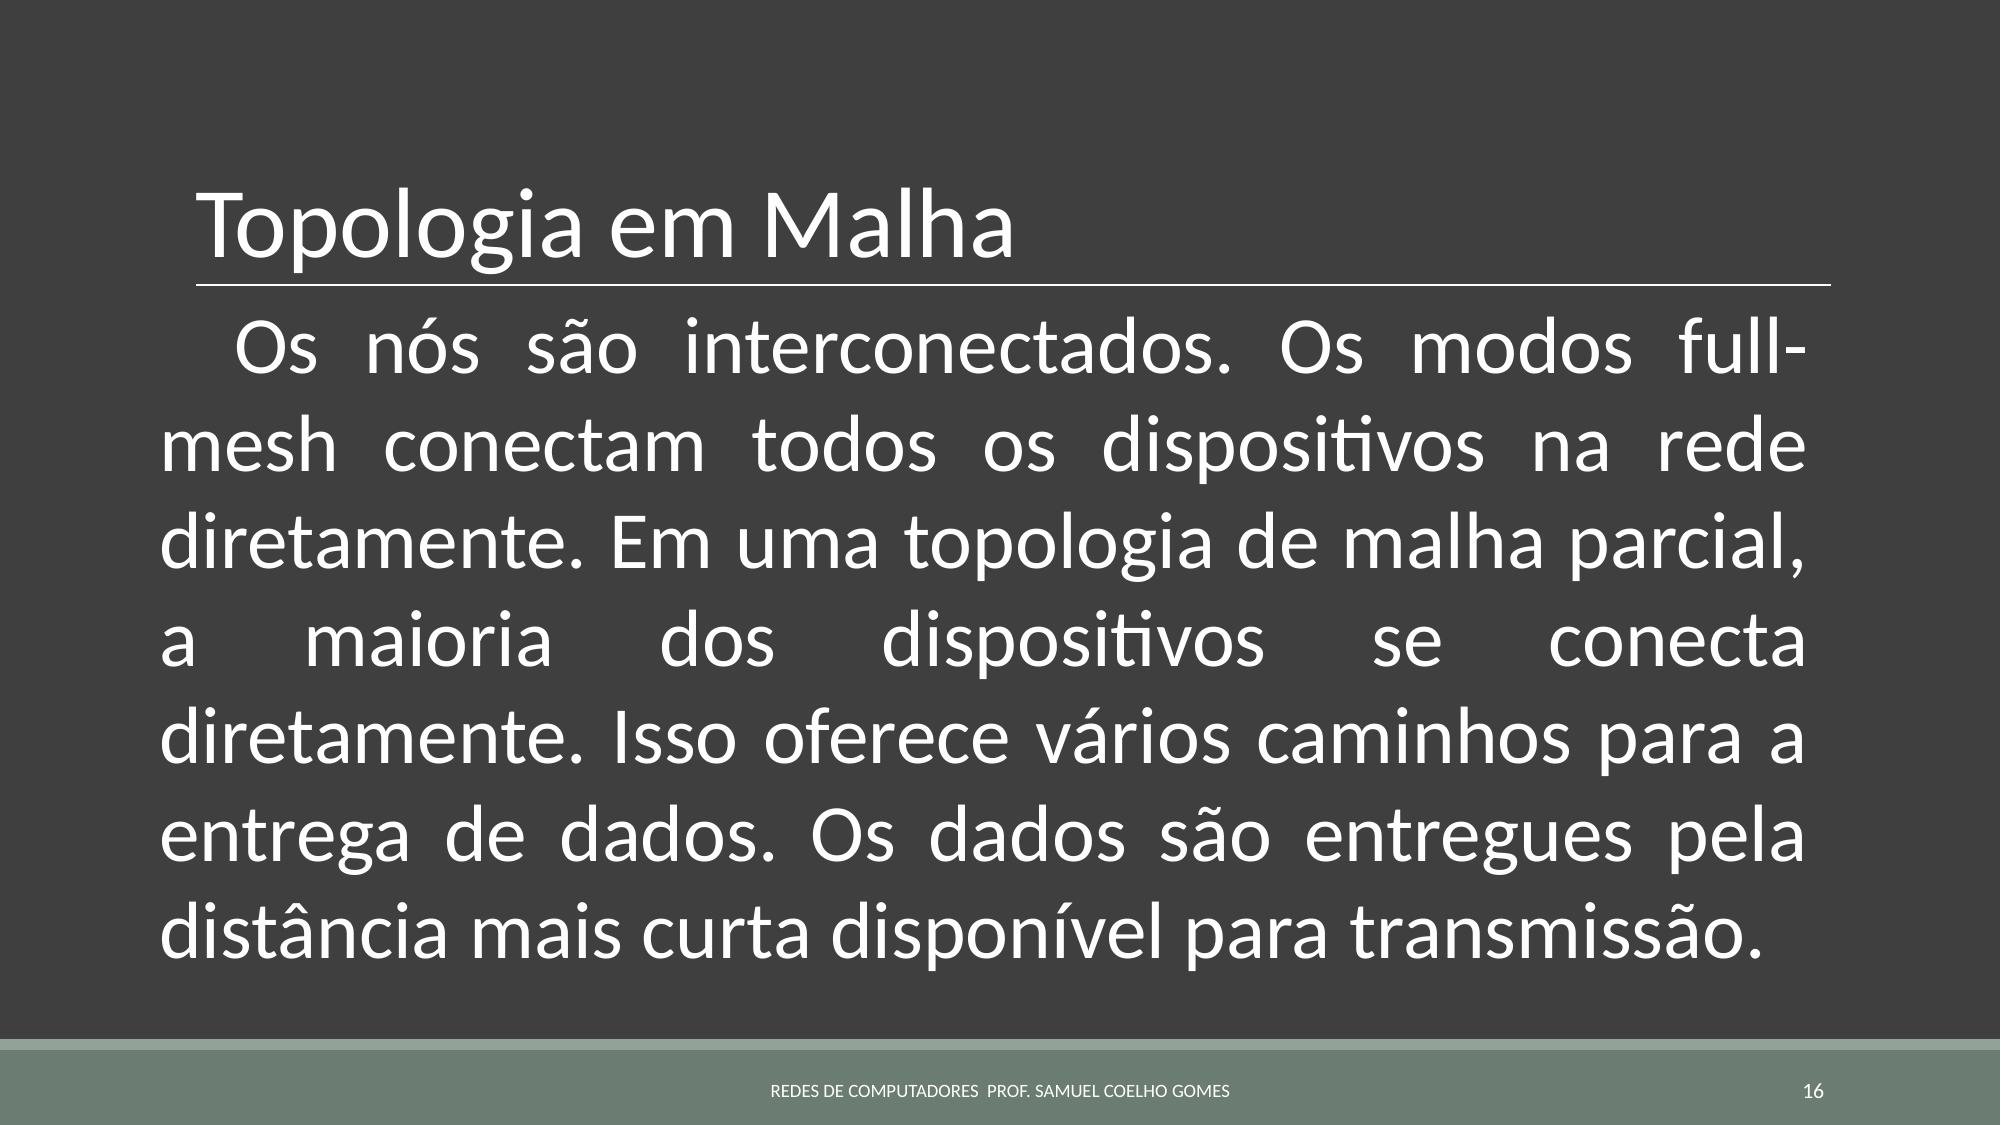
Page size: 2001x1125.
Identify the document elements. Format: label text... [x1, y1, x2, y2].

list Os nós são interconectados. Os modos full-mesh conectam todos os dispositivos na rede diretamente. Em uma topologia de malha parcial, a maioria dos dispositivos se conecta diretamente. Isso oferece vários caminhos para a entrega de dados. Os dados são entregues pela distância mais curta disponível para transmissão. [159, 285, 1810, 1020]
slide_number 16 [1624, 1059, 1840, 1120]
title Topologia em Malha [180, 47, 1830, 285]
footer REDES DE COMPUTADORES PROF. SAMUEL COELHO GOMES [604, 1059, 1396, 1120]
